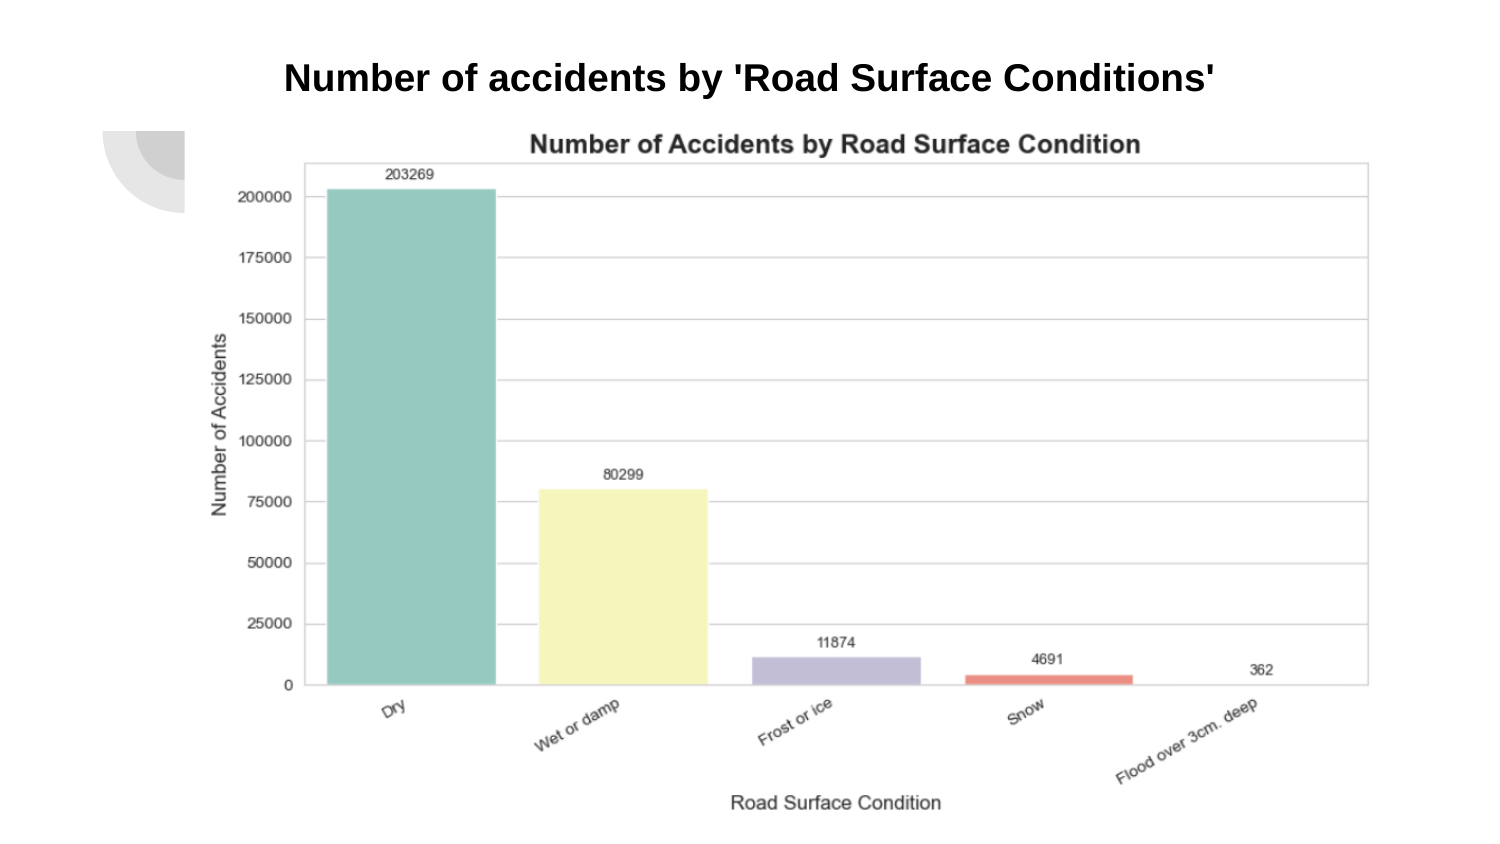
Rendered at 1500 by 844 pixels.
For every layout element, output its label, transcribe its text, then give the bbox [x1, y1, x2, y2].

title Number of accidents by 'Road Surface Conditions' [173, 35, 1327, 149]
picture [187, 121, 1409, 829]
